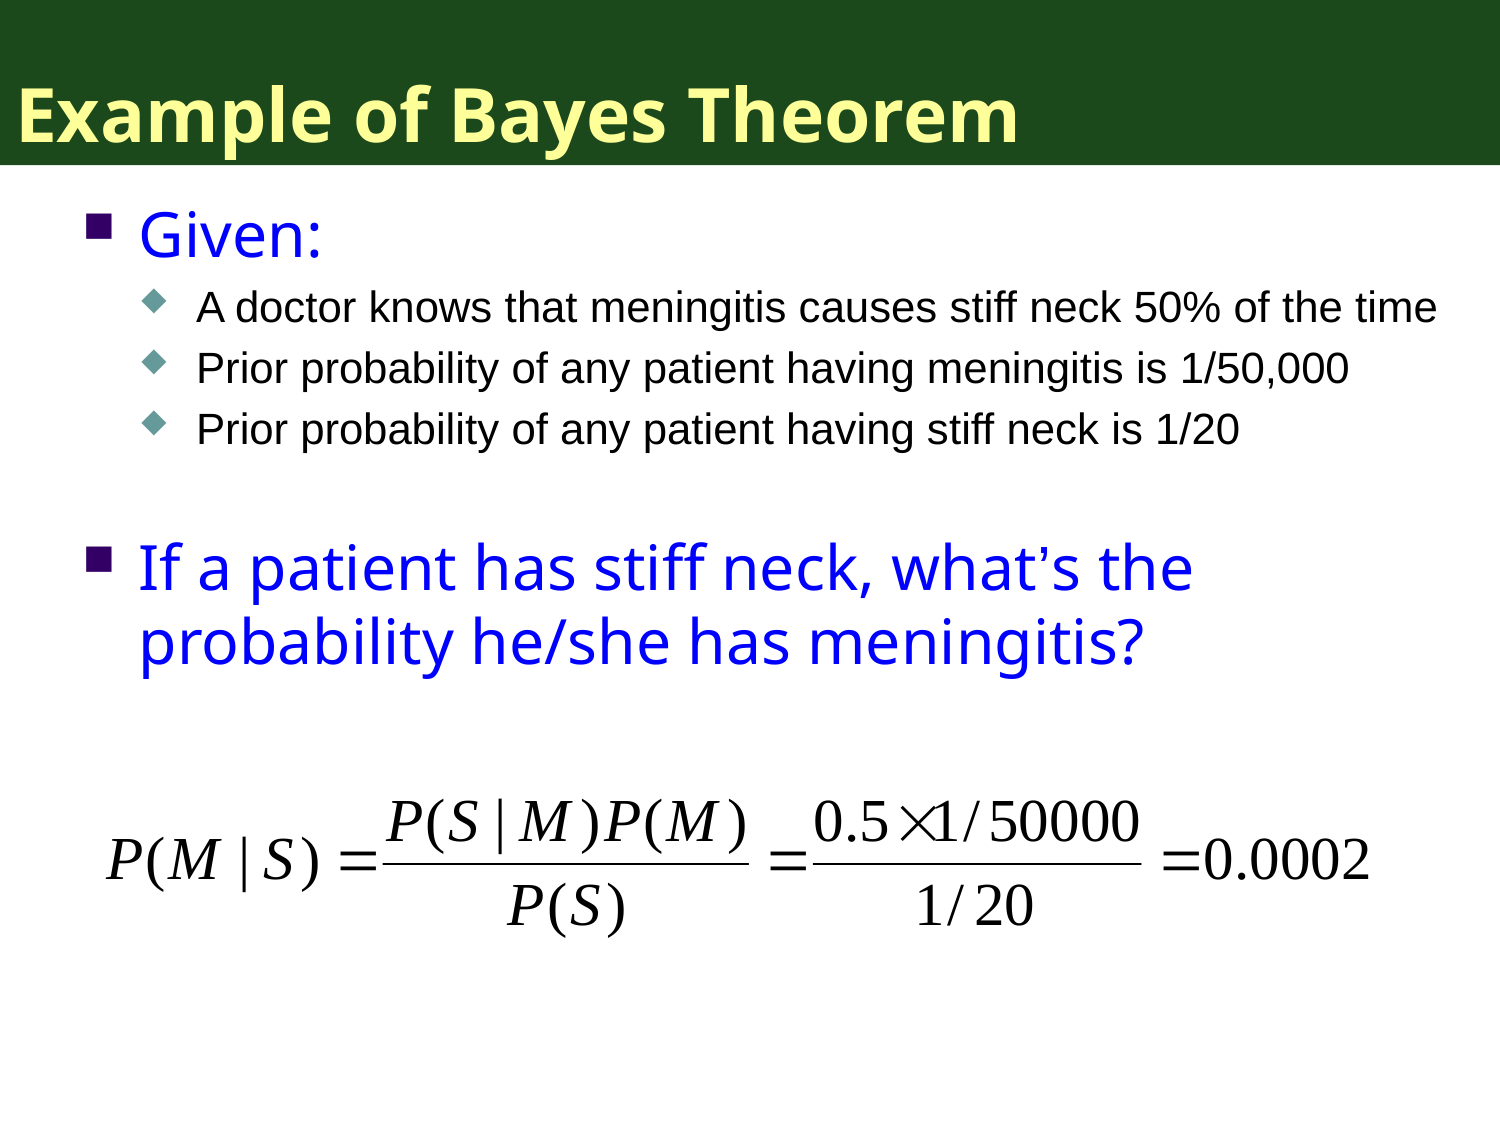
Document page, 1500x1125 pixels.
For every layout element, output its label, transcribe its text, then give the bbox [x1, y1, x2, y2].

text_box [99, 787, 1375, 946]
title Example of Bayes Theorem [0, 0, 1500, 166]
list Given: A doctor knows that meningitis causes stiff neck 50% of the time Prior probability of any patient having meningitis is 1/50,000 Prior probability of any patient having stiff neck is 1/20 If a patient has stiff neck, what’s the probability he/she has meningitis? [67, 187, 1475, 1038]
